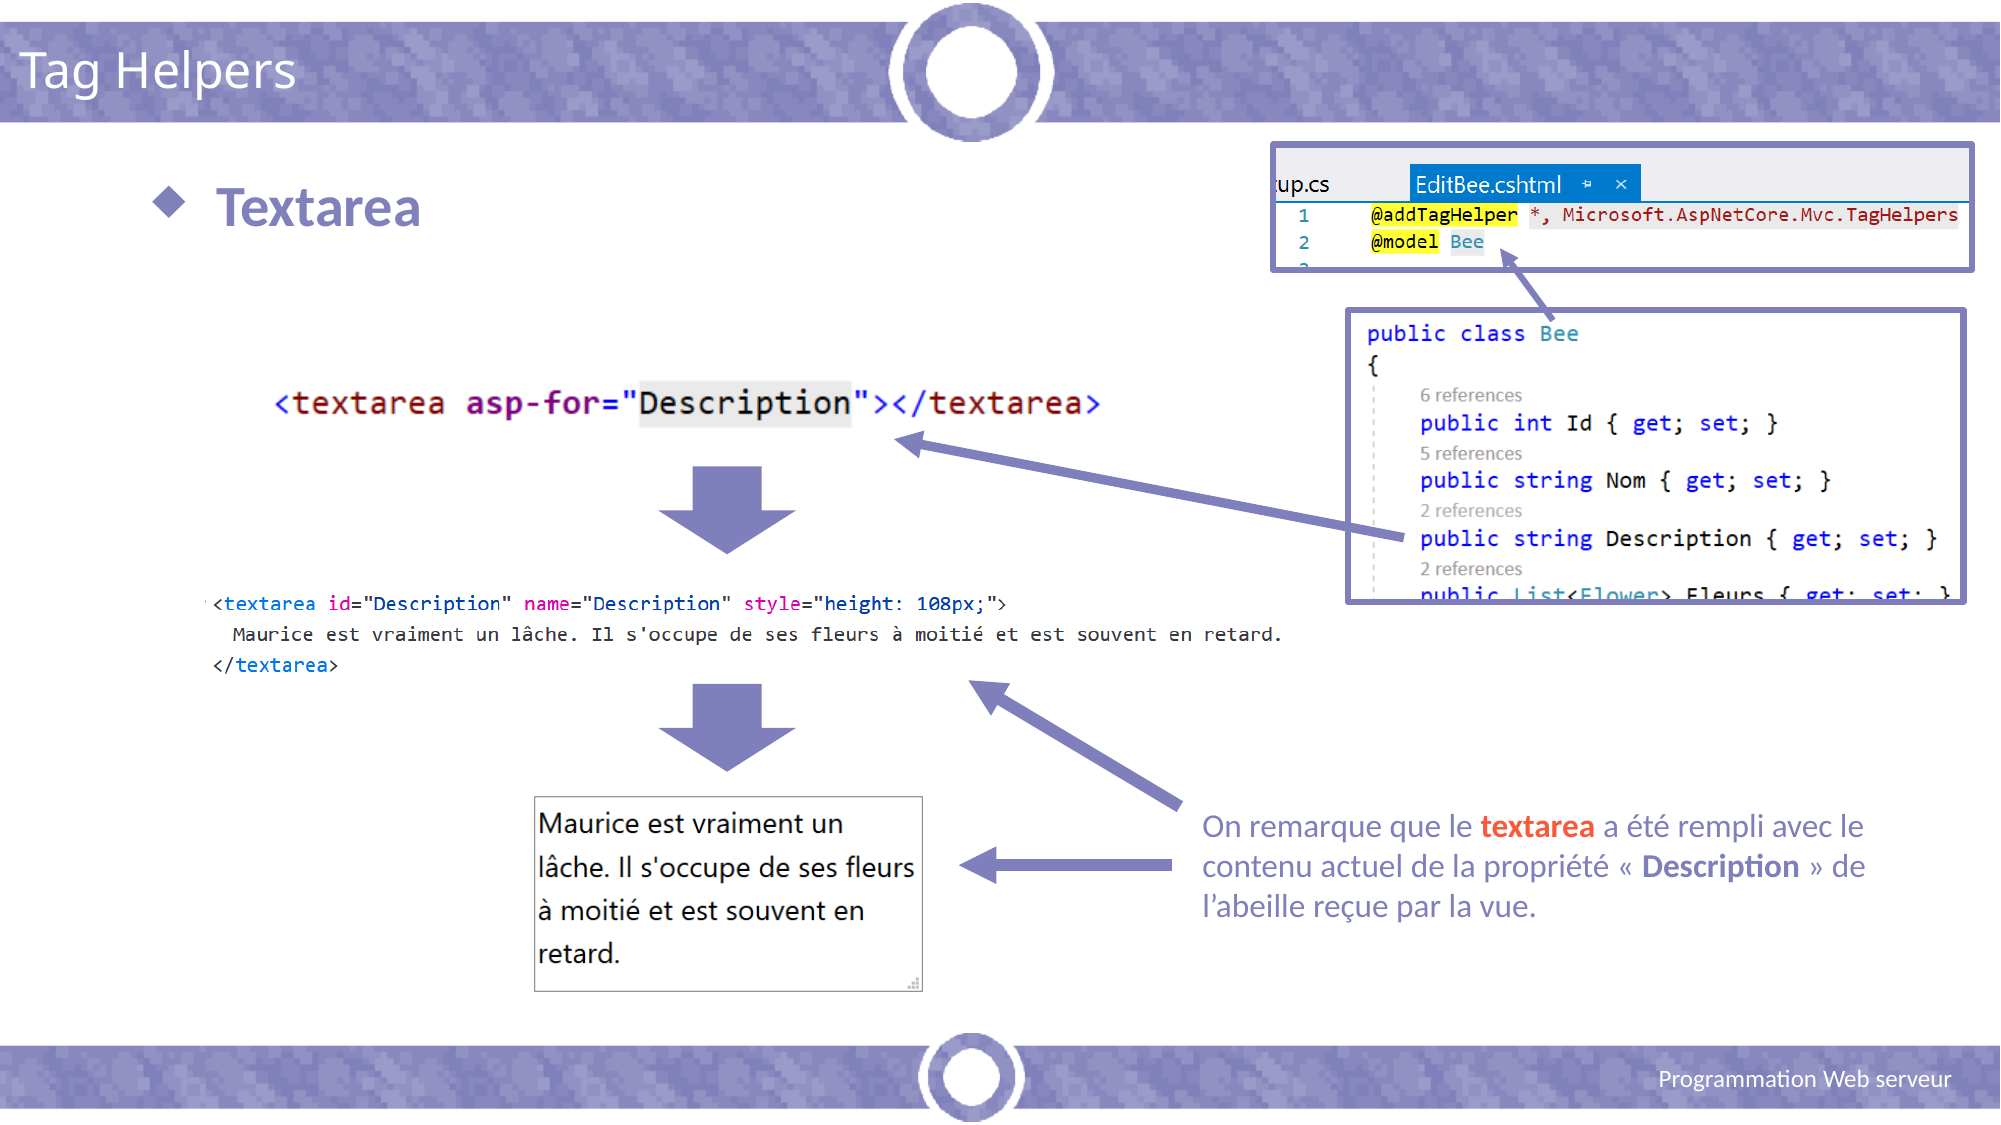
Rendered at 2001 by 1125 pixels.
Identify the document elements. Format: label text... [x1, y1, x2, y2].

picture [524, 786, 930, 999]
picture [205, 587, 1296, 677]
text_box [654, 465, 800, 556]
text_box [654, 682, 800, 773]
picture [0, 3, 2000, 142]
picture [1276, 147, 1969, 267]
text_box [968, 680, 1180, 807]
picture [0, 1033, 2000, 1122]
picture [255, 362, 1141, 431]
title Tag Helpers [4, 22, 884, 123]
list Textarea [137, 168, 1863, 1014]
picture [1351, 313, 1961, 599]
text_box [1499, 248, 1553, 321]
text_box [893, 439, 1404, 538]
text_box On remarque que le textarea a été rempli avec le contenu actuel de la propriété « Description » de l’abeille reçue par la vue. [1187, 797, 1902, 932]
